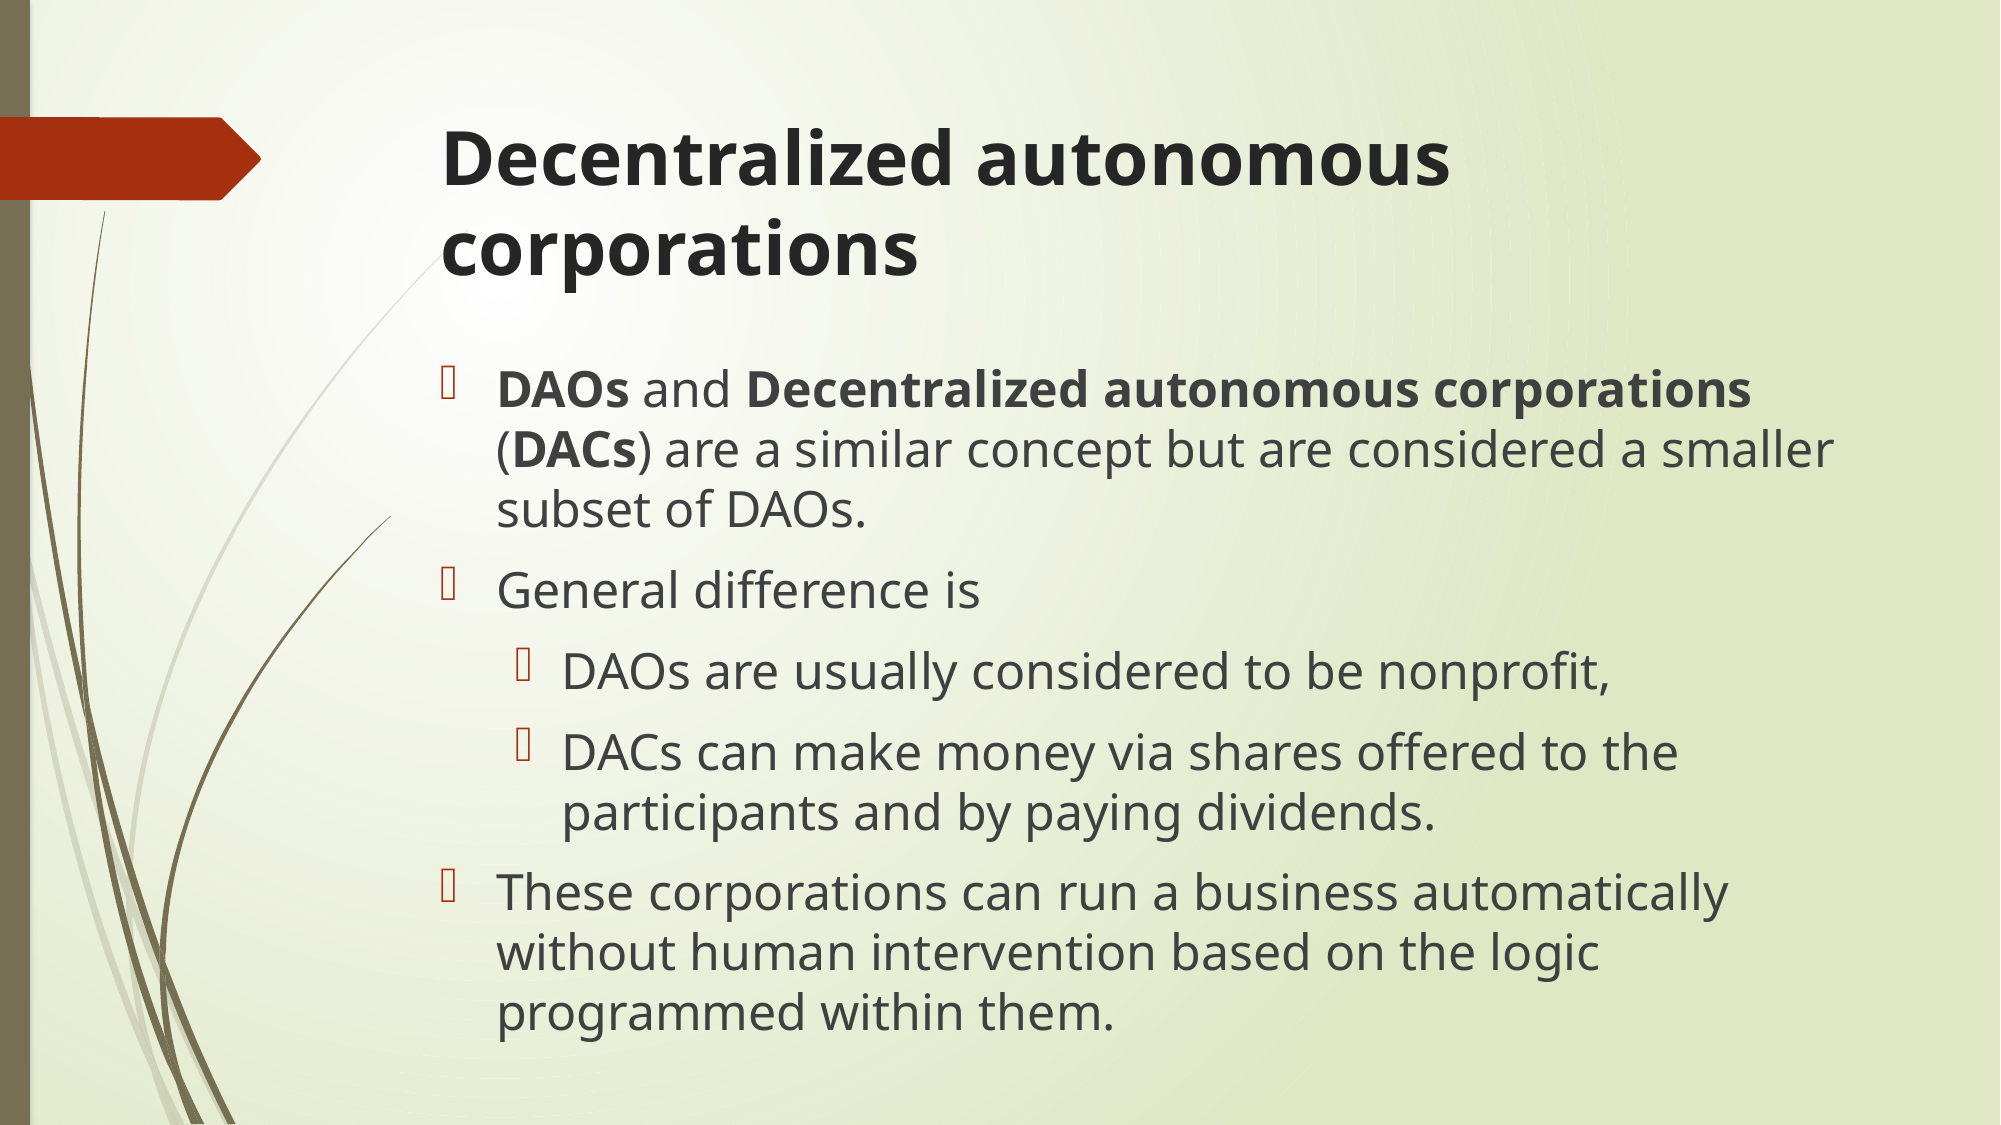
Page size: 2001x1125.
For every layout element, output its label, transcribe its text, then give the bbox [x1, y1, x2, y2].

list DAOs and Decentralized autonomous corporations (DACs) are a similar concept but are considered a smaller subset of DAOs. General difference is DAOs are usually considered to be nonprofit, DACs can make money via shares offered to the participants and by paying dividends. These corporations can run a business automatically without human intervention based on the logic programmed within them. [424, 350, 1888, 970]
title Decentralized autonomous corporations [425, 102, 1953, 313]
